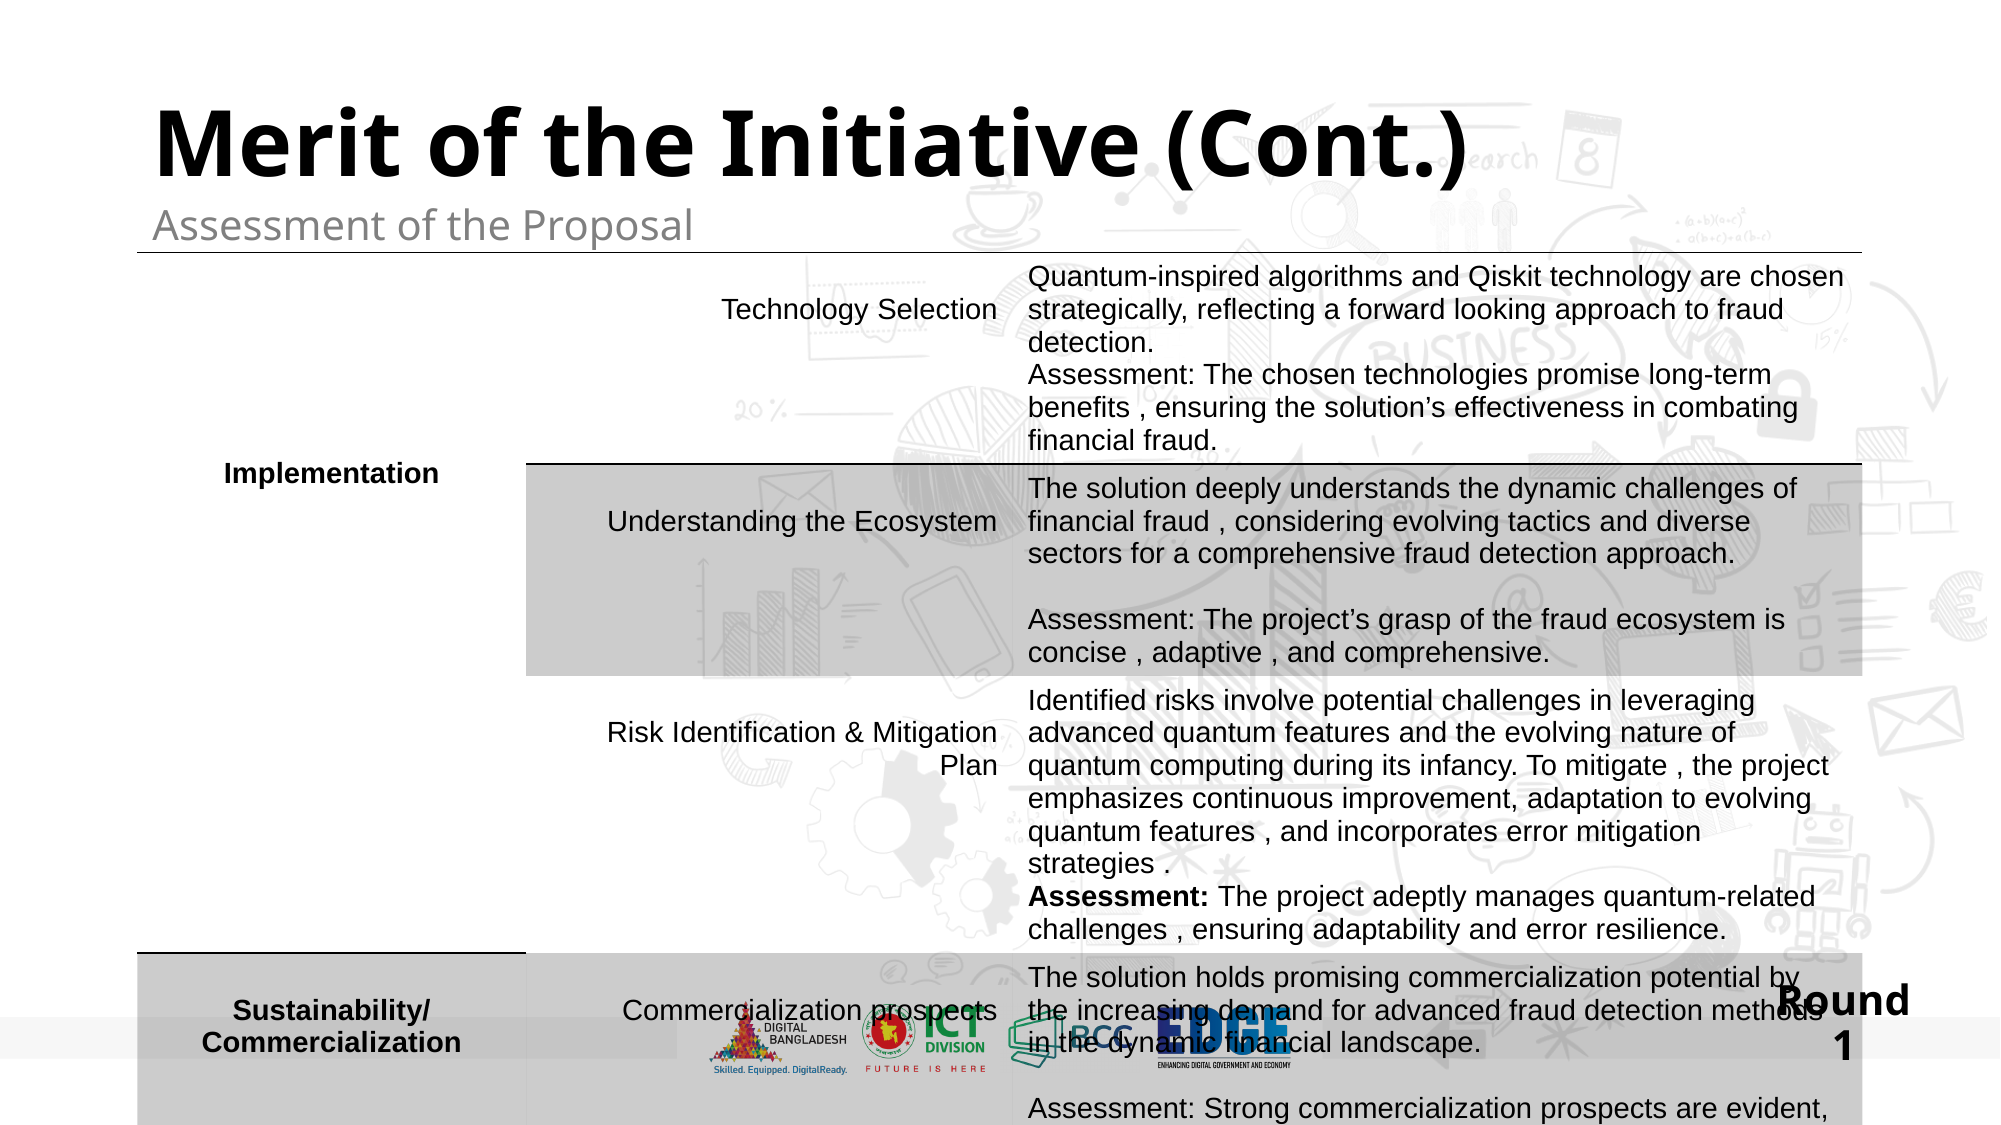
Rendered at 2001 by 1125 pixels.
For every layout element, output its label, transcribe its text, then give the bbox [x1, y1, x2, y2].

table_cell Sustainability/ Commercialization [137, 954, 526, 1125]
table_header Technology Selection [526, 278, 1013, 463]
picture [593, 5, 1987, 1075]
title Merit of the Initiative (Cont.) Assessment of the Proposal [137, 59, 1863, 278]
table_cell Risk Identification & Mitigation Plan [526, 676, 1013, 953]
text_box Round 1 [1749, 979, 1938, 1070]
table_cell Commercialization prospects [526, 953, 1013, 1125]
table_cell The solution deeply understands the dynamic challenges of financial fraud , considering evolving tactics and diverse sectors for a comprehensive fraud detection approach. Assessment: The project’s grasp of the fraud ecosystem is concise , adaptive , and comprehensive. [1013, 465, 1862, 676]
table_header Implementation [137, 278, 526, 952]
table_header Quantum-inspired algorithms and Qiskit technology are chosen strategically, reflecting a forward looking approach to fraud detection. Assessment: The chosen technologies promise long-term benefits , ensuring the solution’s effectiveness in combating financial fraud. [1013, 278, 1862, 463]
table_cell Understanding the Ecosystem [526, 465, 1013, 676]
table_cell The solution holds promising commercialization potential by the increasing demand for advanced fraud detection methods in the dynamic financial landscape. Assessment: Strong commercialization prospects are evident, aligning with the growth demand for innovating fraud detection solutions. [1013, 953, 1862, 1125]
table_cell Identified risks involve potential challenges in leveraging advanced quantum features and the evolving nature of quantum computing during its infancy. To mitigate , the project emphasizes continuous improvement, adaptation to evolving quantum features , and incorporates error mitigation strategies . Assessment: The project adeptly manages quantum-related challenges , ensuring adaptability and error resilience. [1013, 676, 1862, 953]
